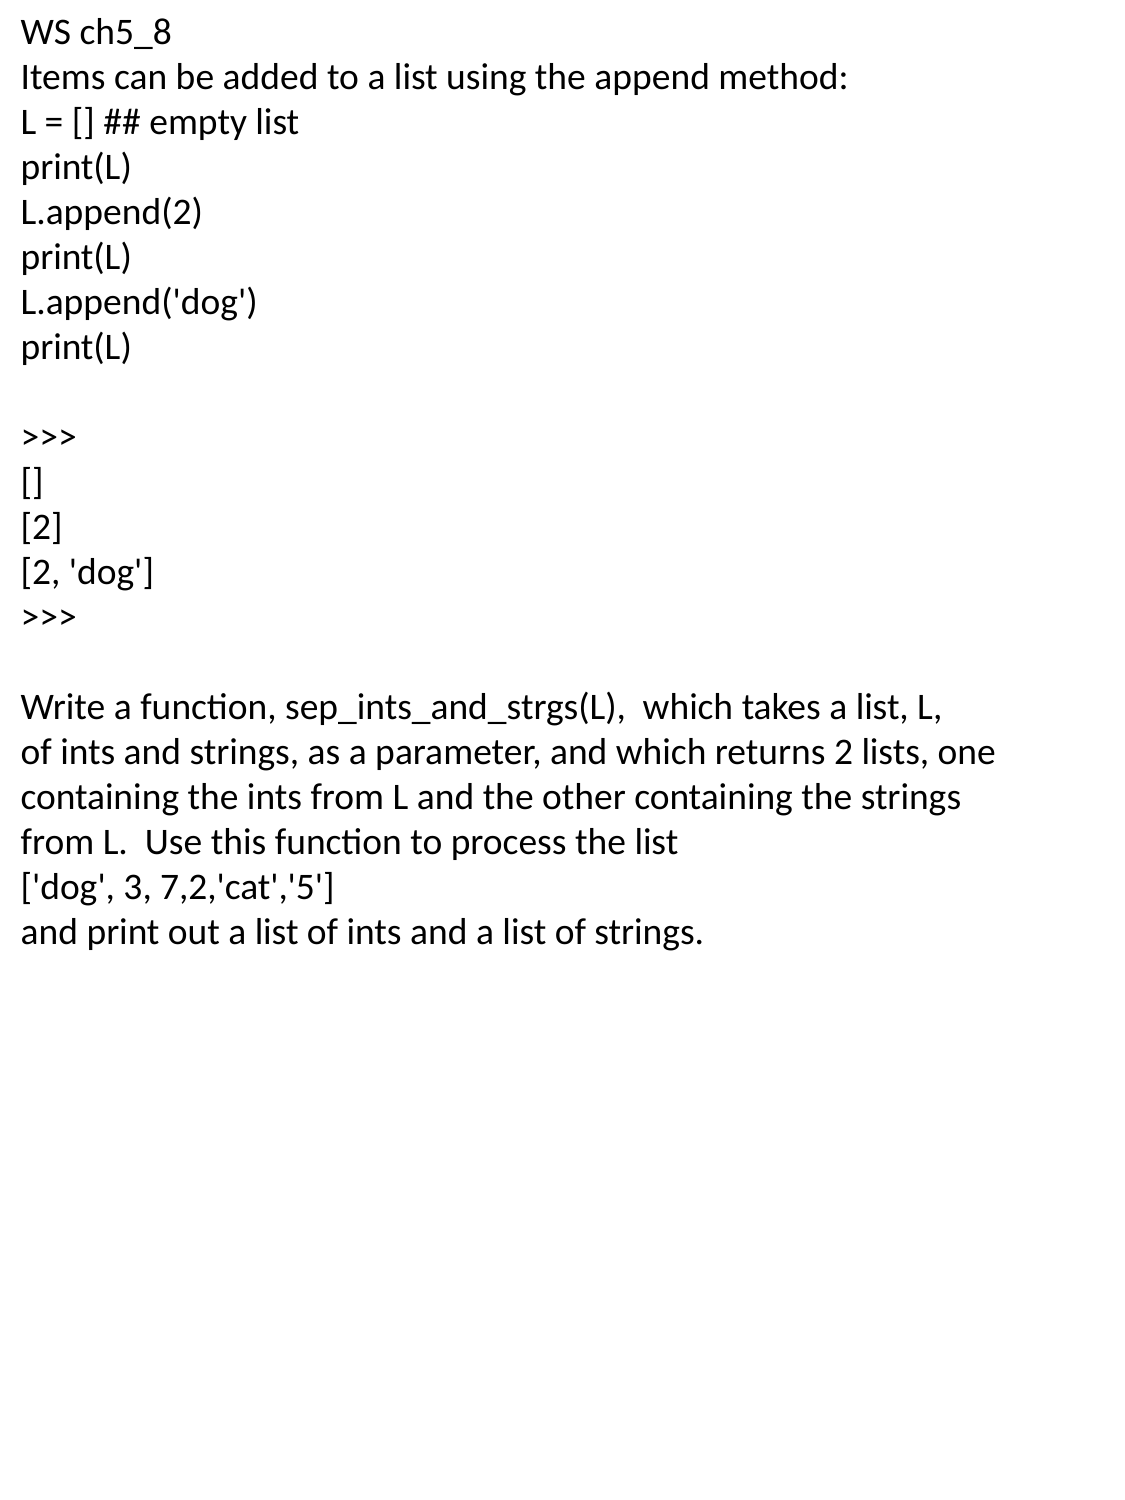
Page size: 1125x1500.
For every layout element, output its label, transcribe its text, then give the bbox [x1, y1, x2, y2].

text_box WS ch5_8 Items can be added to a list using the append method: L = [] ## empty list print(L) L.append(2) print(L) L.append('dog') print(L) >>> [] [2] [2, 'dog'] >>> Write a function, sep_ints_and_strgs(L), which takes a list, L, of ints and strings, as a parameter, and which returns 2 lists, one containing the ints from L and the other containing the strings from L. Use this function to process the list ['dog', 3, 7,2,'cat','5'] and print out a list of ints and a list of strings. [5, 0, 1013, 960]
